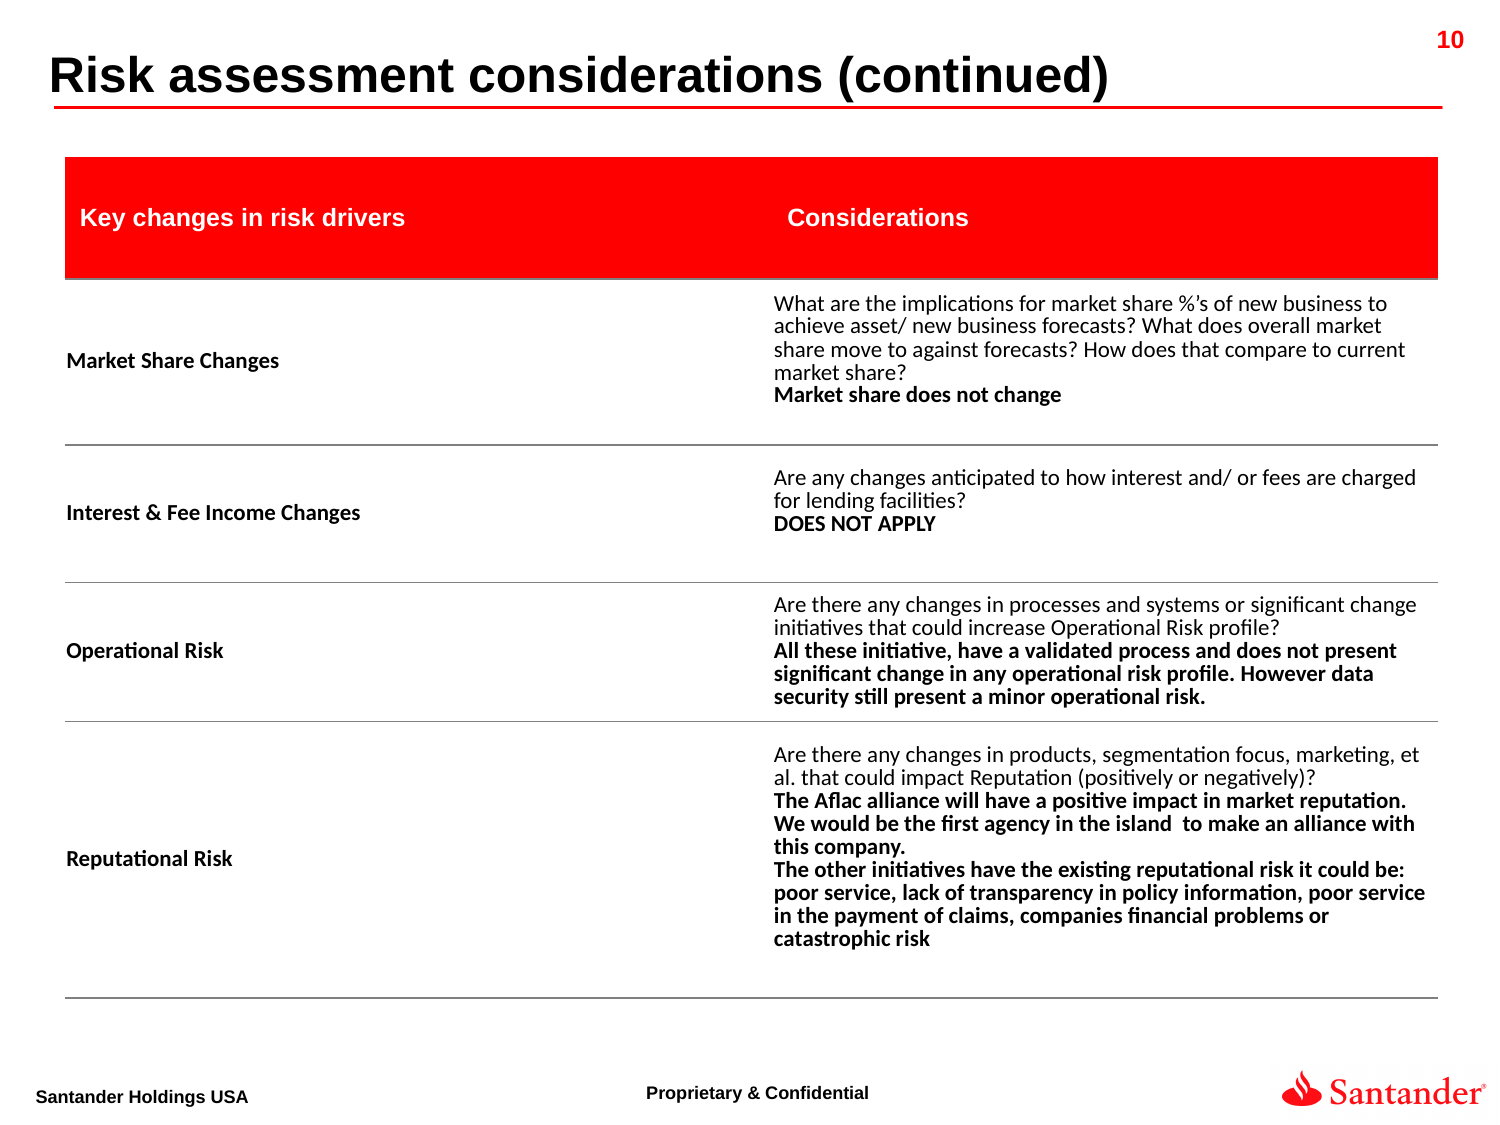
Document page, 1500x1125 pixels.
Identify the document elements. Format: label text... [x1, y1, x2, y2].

table_cell Are there any changes in products, segmentation focus, marketing, et al. that could impact Reputation (positively or negatively)? The Aflac alliance will have a positive impact in market reputation. We would be the first agency in the island to make an alliance with this company. The other initiatives have the existing reputational risk it could be: poor service, lack of transparency in policy information, poor service in the payment of claims, companies financial problems or catastrophic risk [772, 722, 1438, 997]
table_header Key changes in risk drivers [65, 157, 772, 278]
picture [1266, 1059, 1497, 1125]
table_cell Are any changes anticipated to how interest and/ or fees are charged for lending facilities? DOES NOT APPLY [772, 446, 1438, 582]
table_cell Interest & Fee Income Changes [65, 446, 772, 582]
text_box Risk assessment considerations (continued) [34, 35, 1500, 111]
table_cell Are there any changes in processes and systems or significant change initiatives that could increase Operational Risk profile? All these initiative, have a validated process and does not present significant change in any operational risk profile. However data security still present a minor operational risk. [772, 583, 1438, 721]
table_cell What are the implications for market share %’s of new business to achieve asset/ new business forecasts? What does overall market share move to against forecasts? How does that compare to current market share? Market share does not change [772, 280, 1438, 444]
table_header Considerations [772, 157, 1438, 278]
table_cell Reputational Risk [65, 722, 772, 997]
table_cell Operational Risk [65, 583, 772, 721]
table_cell Market Share Changes [65, 280, 772, 444]
